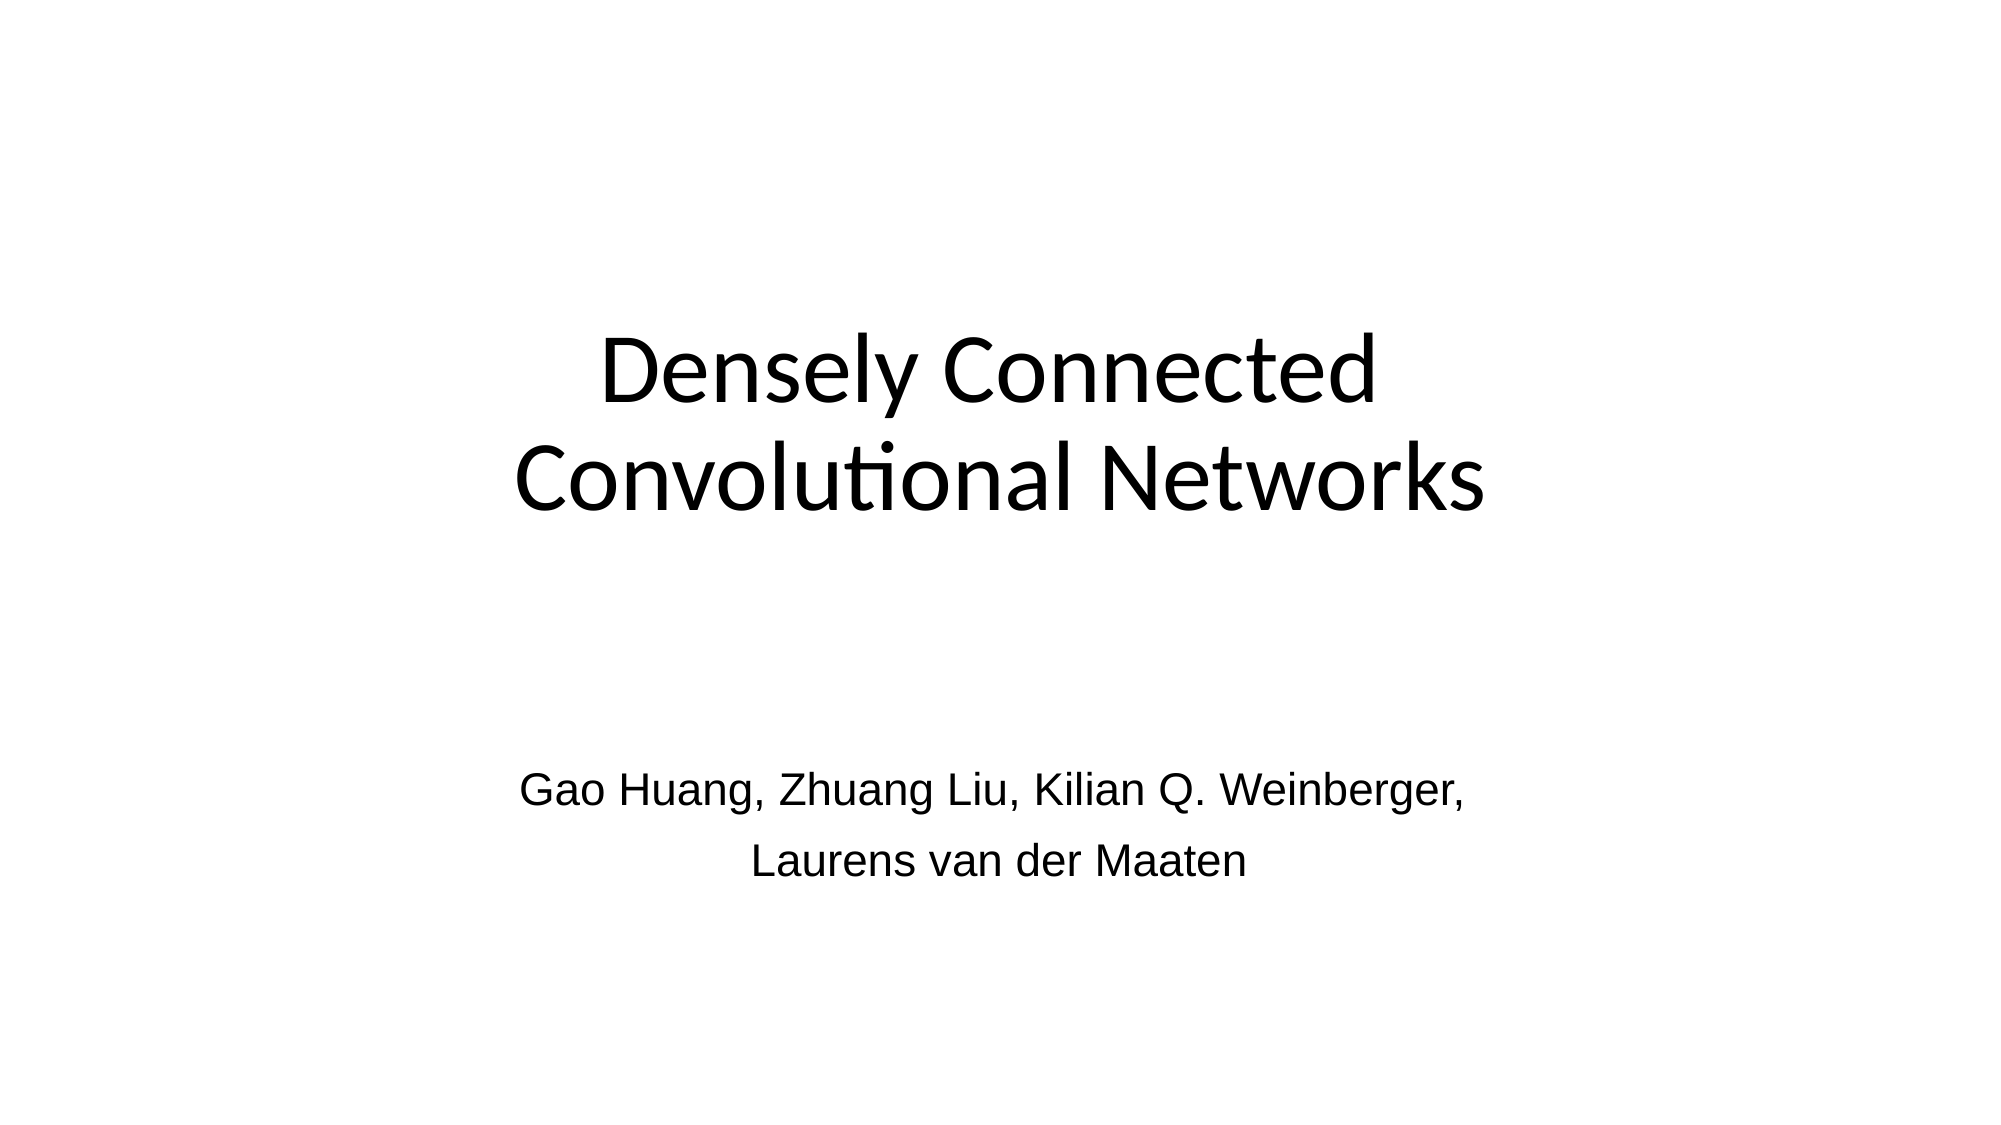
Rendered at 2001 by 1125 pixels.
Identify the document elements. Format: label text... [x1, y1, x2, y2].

title Densely Connected Convolutional Networks [75, 288, 1927, 540]
subtitle Gao Huang, Zhuang Liu, Kilian Q. Weinberger, Laurens van der Maaten [84, 758, 1914, 899]
